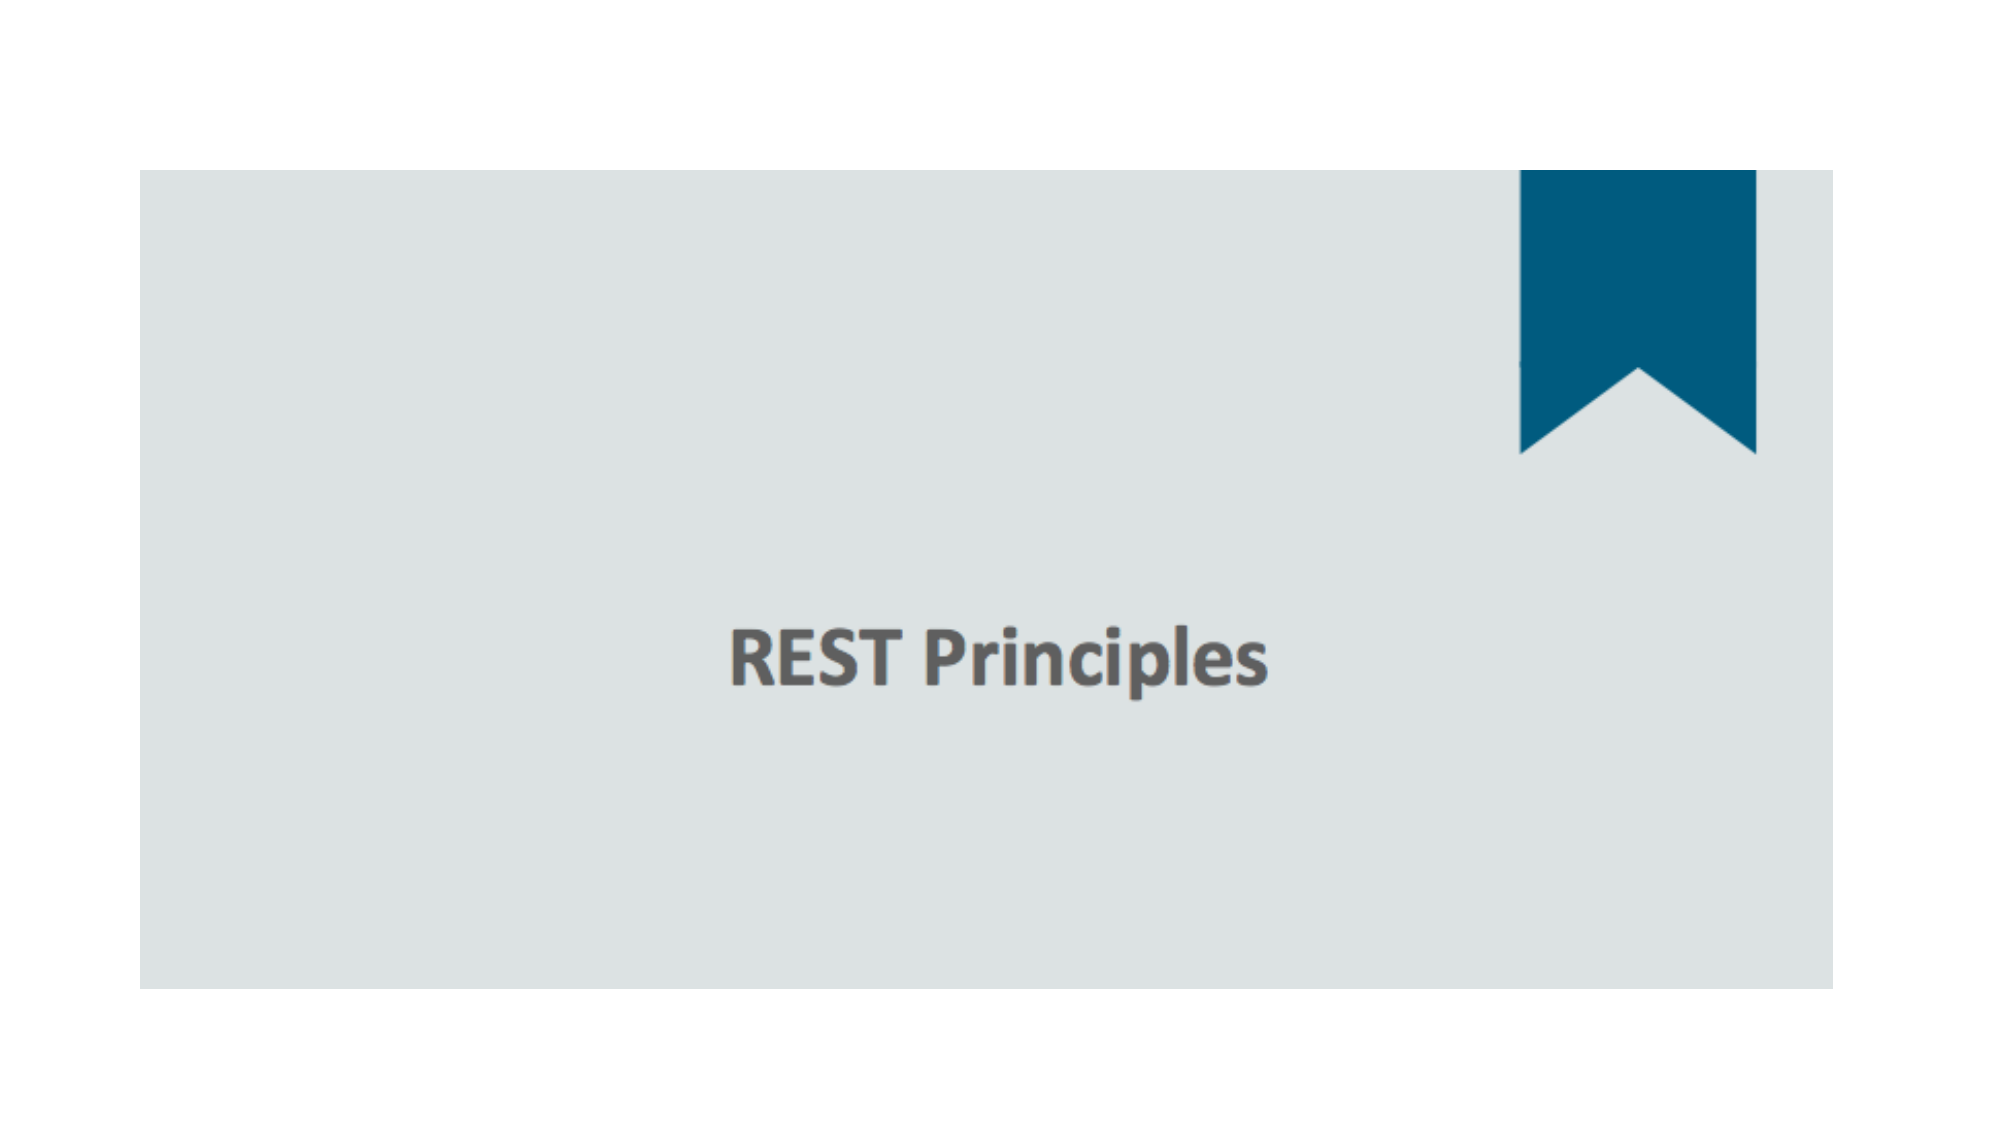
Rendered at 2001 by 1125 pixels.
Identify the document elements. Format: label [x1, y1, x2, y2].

list [139, 170, 1833, 989]
